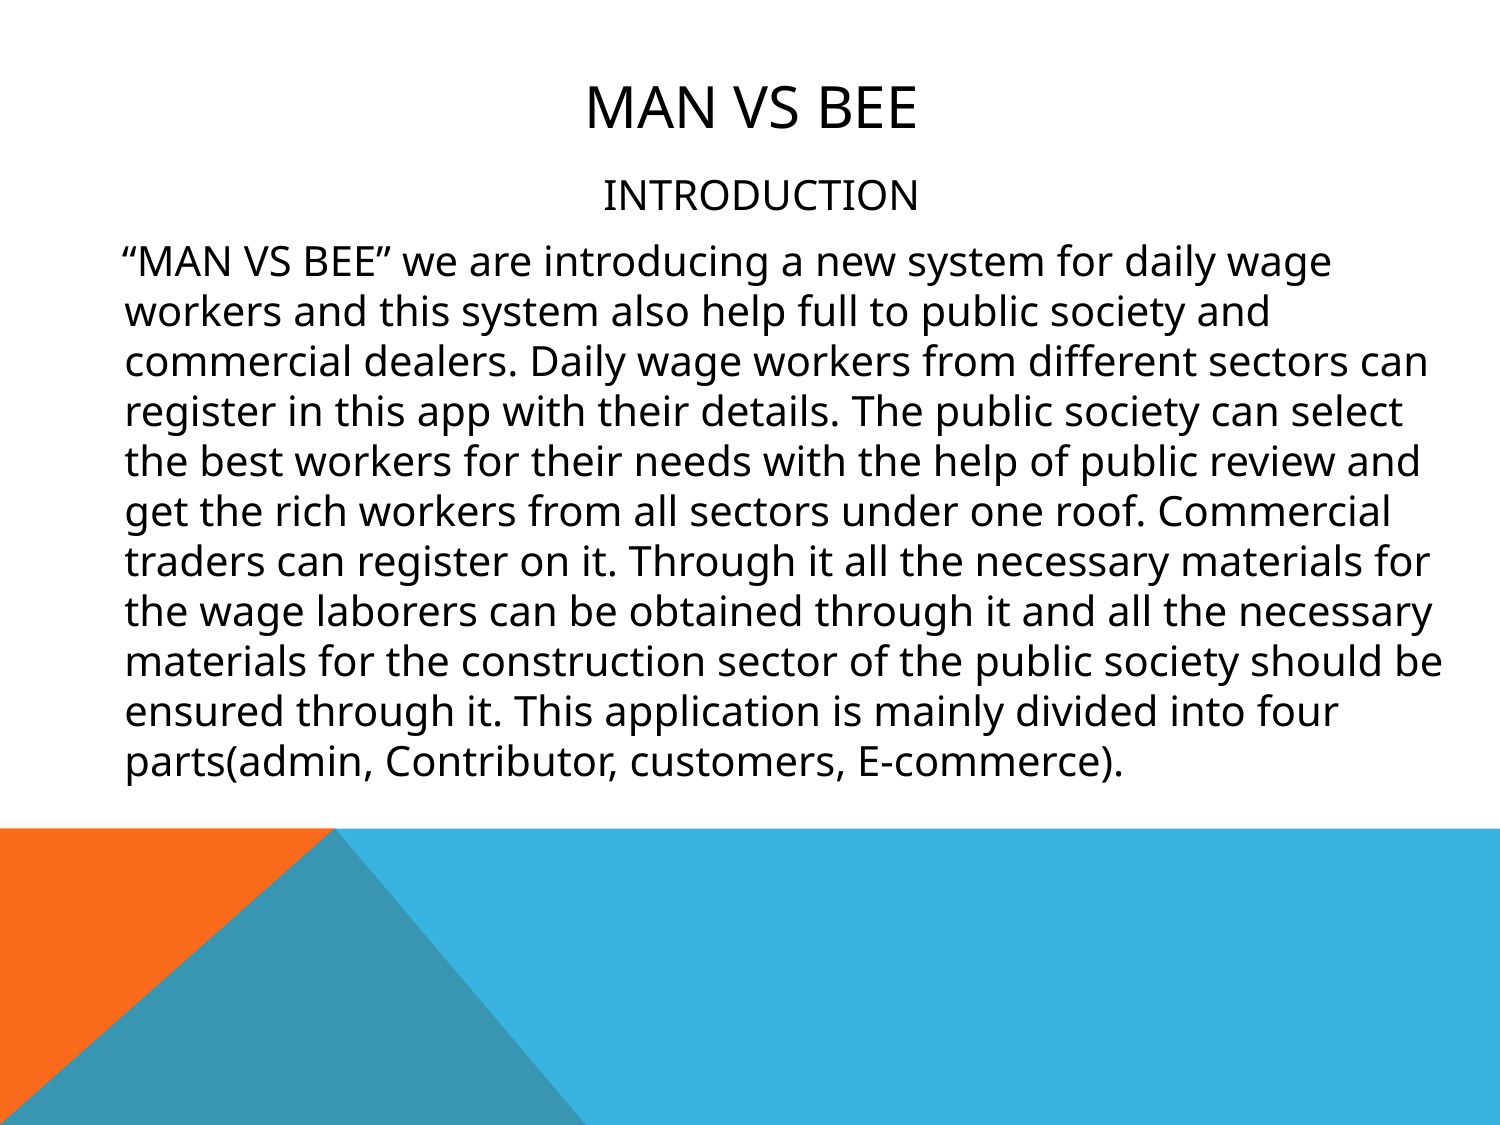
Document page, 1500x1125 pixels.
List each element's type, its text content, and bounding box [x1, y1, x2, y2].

title MAN VS BEE [135, 60, 1369, 150]
list INTRODUCTION “MAN VS BEE” we are introducing a new system for daily wage workers and this system also help full to public society and commercial dealers. Daily wage workers from different sectors can register in this app with their details. The public society can select the best workers for their needs with the help of public review and get the rich workers from all sectors under one roof. Commercial traders can register on it. Through it all the necessary materials for the wage laborers can be obtained through it and all the necessary materials for the construction sector of the public society should be ensured through it. This application is mainly divided into four parts(admin, Contributor, customers, E-commerce). [53, 160, 1471, 787]
